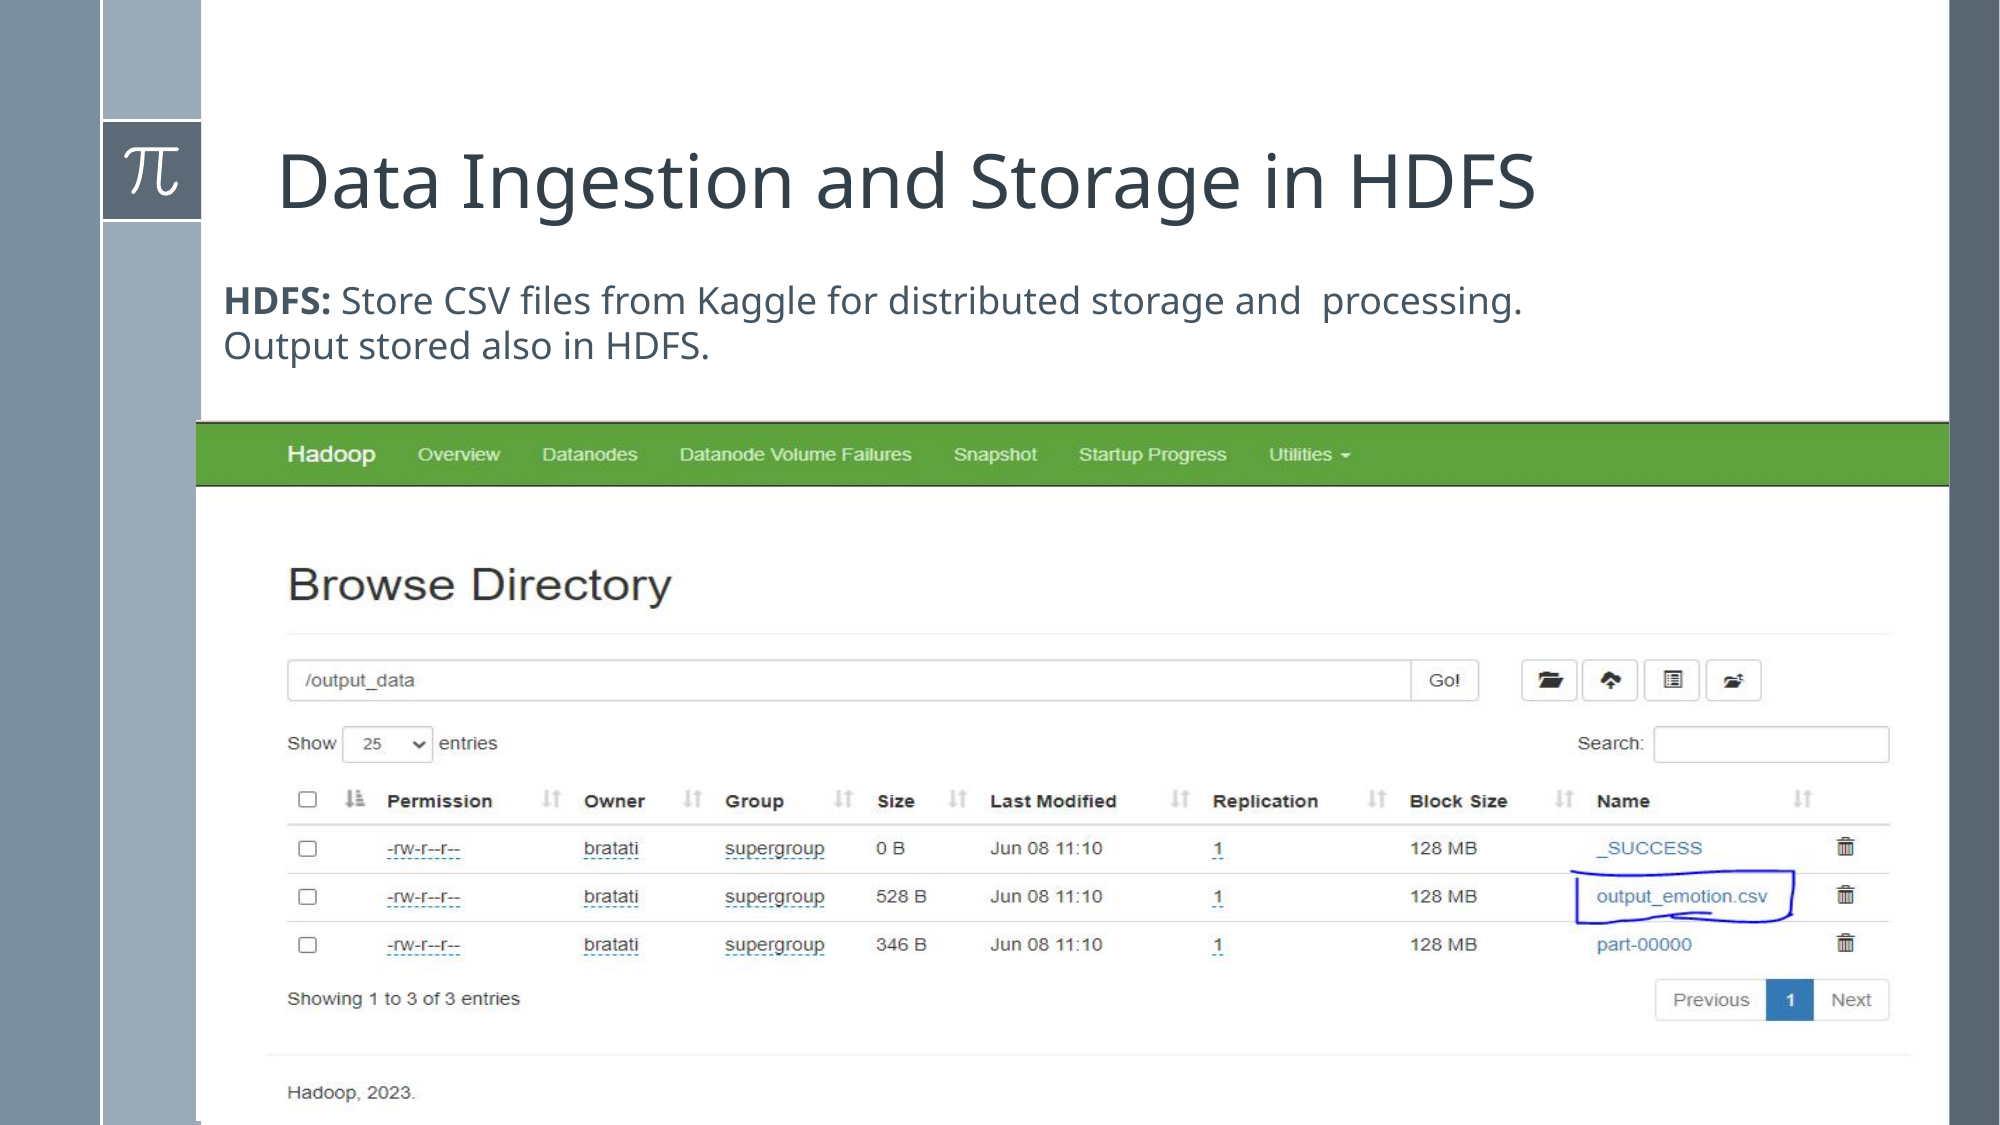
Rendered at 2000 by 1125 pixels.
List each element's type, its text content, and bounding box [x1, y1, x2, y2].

text_box HDFS: Store CSV files from Kaggle for distributed storage and processing. Output stored also in HDFS. [208, 269, 1910, 375]
title Data Ingestion and Storage in HDFS [261, 29, 1867, 233]
picture [196, 420, 1949, 1121]
